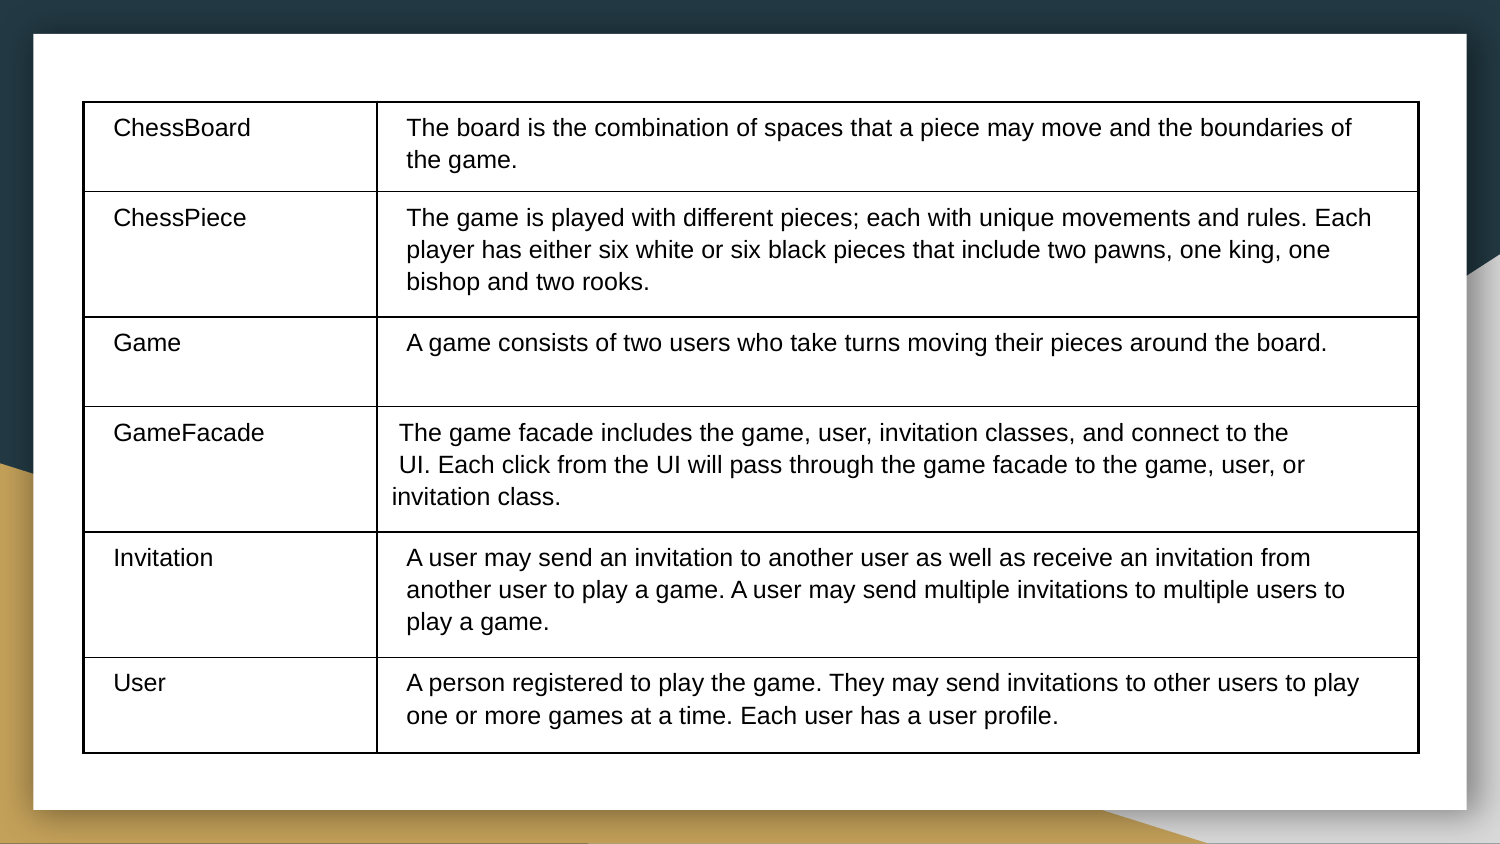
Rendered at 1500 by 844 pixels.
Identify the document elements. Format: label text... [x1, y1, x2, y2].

table_cell A game consists of two users who take turns moving their pieces around the board. [378, 318, 1417, 406]
table_cell The game facade includes the game, user, invitation classes, and connect to the UI. Each click from the UI will pass through the game facade to the game, user, or invitation class. [378, 407, 1417, 531]
table_cell GameFacade [85, 407, 376, 531]
table_cell Invitation [85, 533, 376, 657]
table_cell User [85, 658, 376, 752]
table_cell Game [85, 318, 376, 406]
table_cell A user may send an invitation to another user as well as receive an invitation from another user to play a game. A user may send multiple invitations to multiple users to play a game. [378, 533, 1417, 657]
table_cell A person registered to play the game. They may send invitations to other users to play one or more games at a time. Each user has a user profile. [378, 658, 1417, 752]
table_header ChessBoard [85, 103, 376, 191]
table_cell ChessPiece [85, 192, 376, 316]
table_header The board is the combination of spaces that a piece may move and the boundaries of the game. [378, 103, 1417, 191]
table_cell The game is played with different pieces; each with unique movements and rules. Each player has either six white or six black pieces that include two pawns, one king, one bishop and two rooks. [378, 192, 1417, 316]
